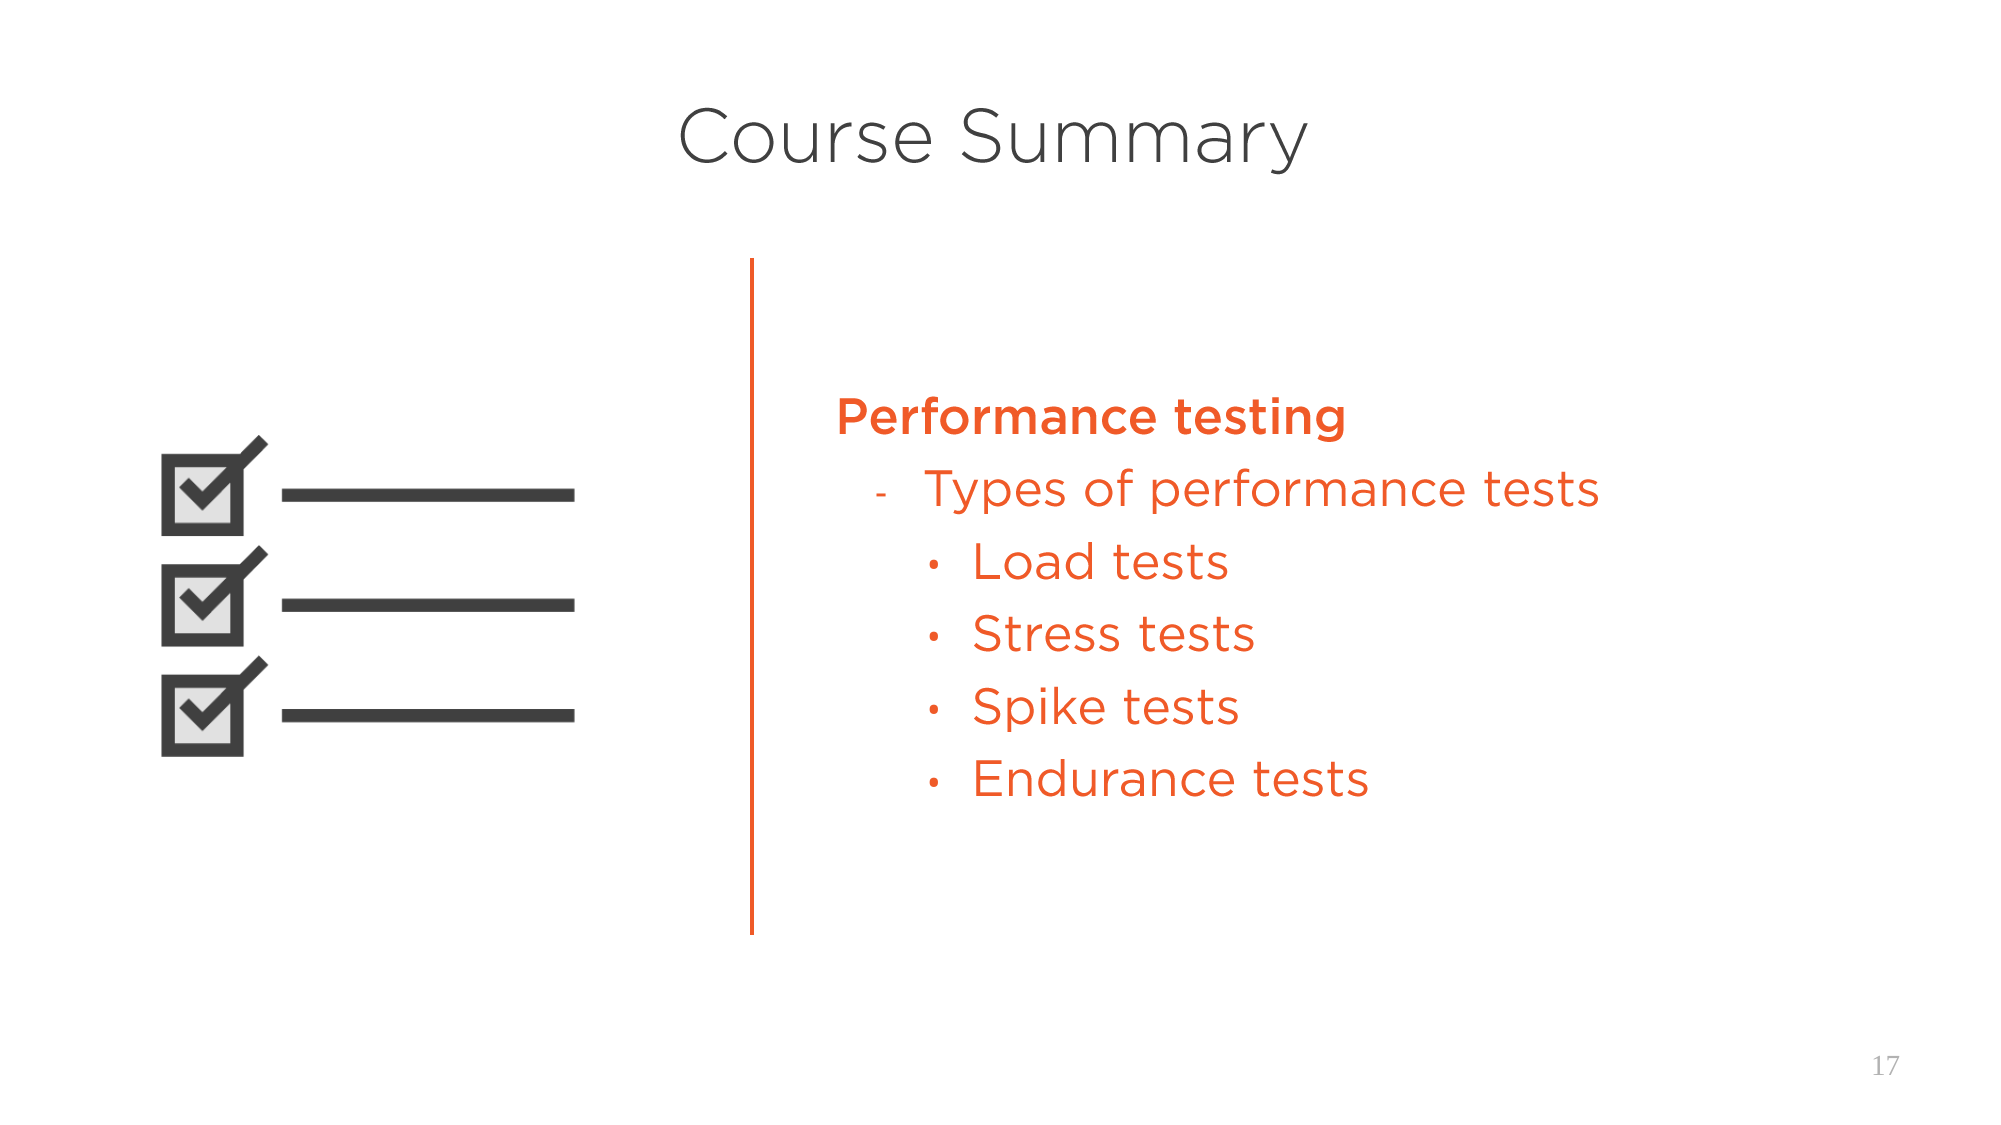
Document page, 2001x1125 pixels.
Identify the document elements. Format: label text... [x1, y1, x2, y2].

picture [971, 747, 1397, 809]
picture [971, 530, 1257, 591]
text_box - • • • • [873, 466, 942, 804]
picture [922, 457, 1628, 519]
picture [835, 385, 1374, 446]
slide_number 17 [1440, 1046, 1900, 1103]
picture [674, 89, 1357, 180]
picture [160, 434, 575, 757]
picture [971, 602, 1280, 664]
picture [971, 675, 1265, 736]
